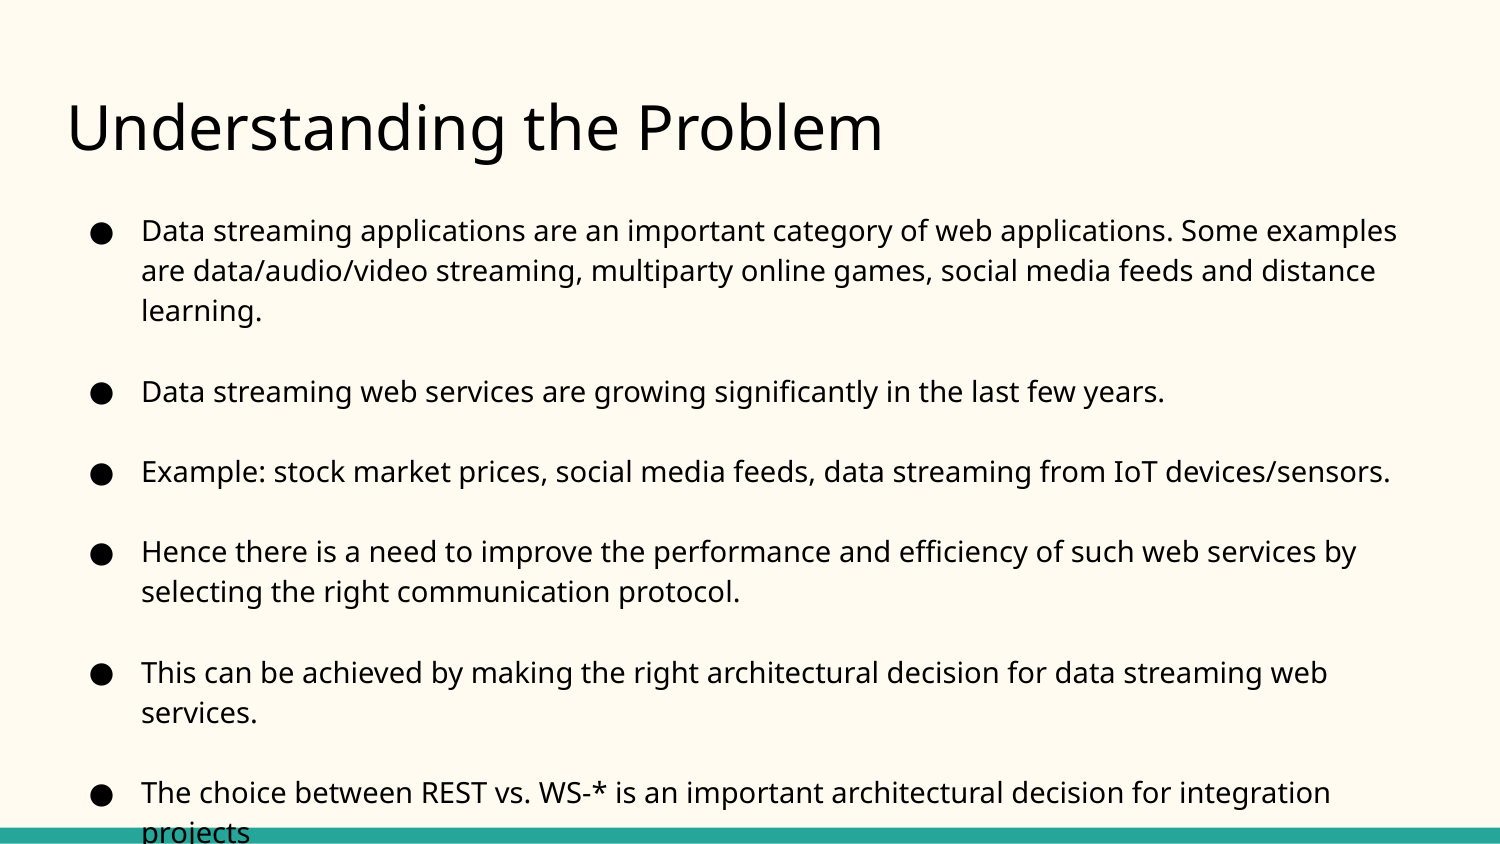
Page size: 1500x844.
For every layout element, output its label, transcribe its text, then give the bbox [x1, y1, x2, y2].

title Understanding the Problem [51, 72, 1449, 174]
list Data streaming applications are an important category of web applications. Some examples are data/audio/video streaming, multiparty online games, social media feeds and distance learning. Data streaming web services are growing significantly in the last few years. Example: stock market prices, social media feeds, data streaming from IoT devices/sensors. Hence there is a need to improve the performance and efficiency of such web services by selecting the right communication protocol. This can be achieved by making the right architectural decision for data streaming web services. The choice between REST vs. WS-* is an important architectural decision for integration projects [51, 192, 1449, 750]
